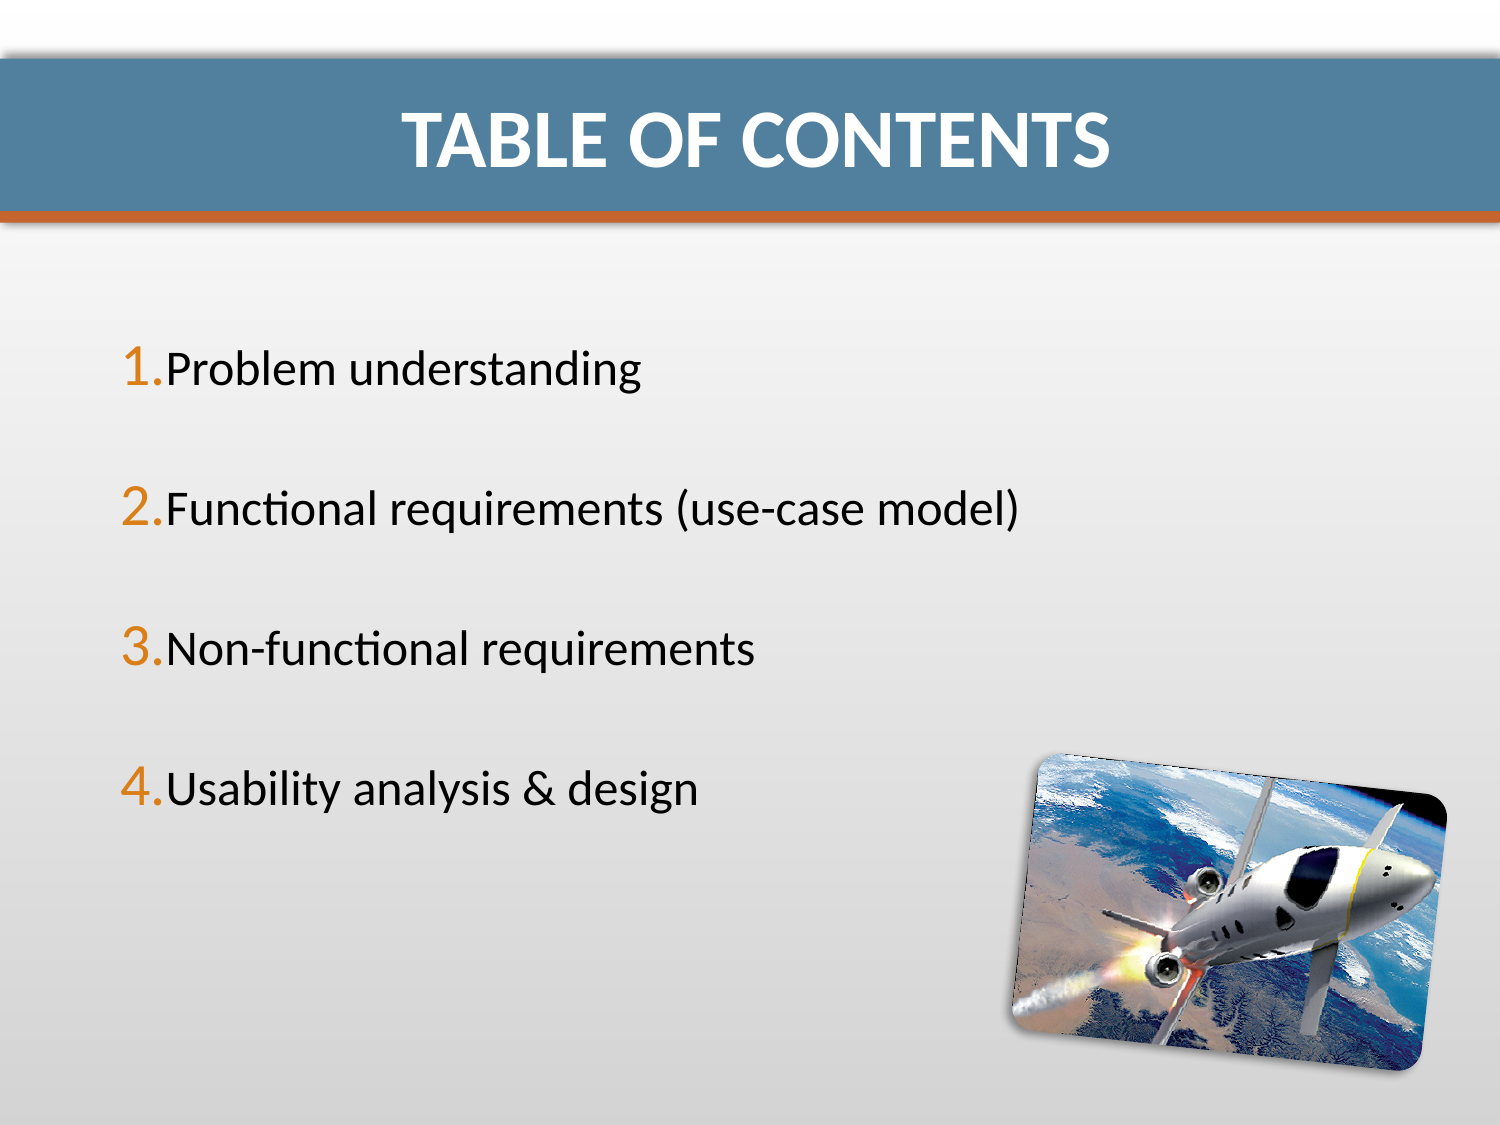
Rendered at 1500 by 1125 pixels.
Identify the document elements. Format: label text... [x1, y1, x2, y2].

picture [1012, 754, 1448, 1071]
title Table of Contents [49, 76, 1465, 211]
list Problem understanding Functional requirements (use-case model) Non-functional requirements Usability analysis & design [46, 328, 1442, 1067]
